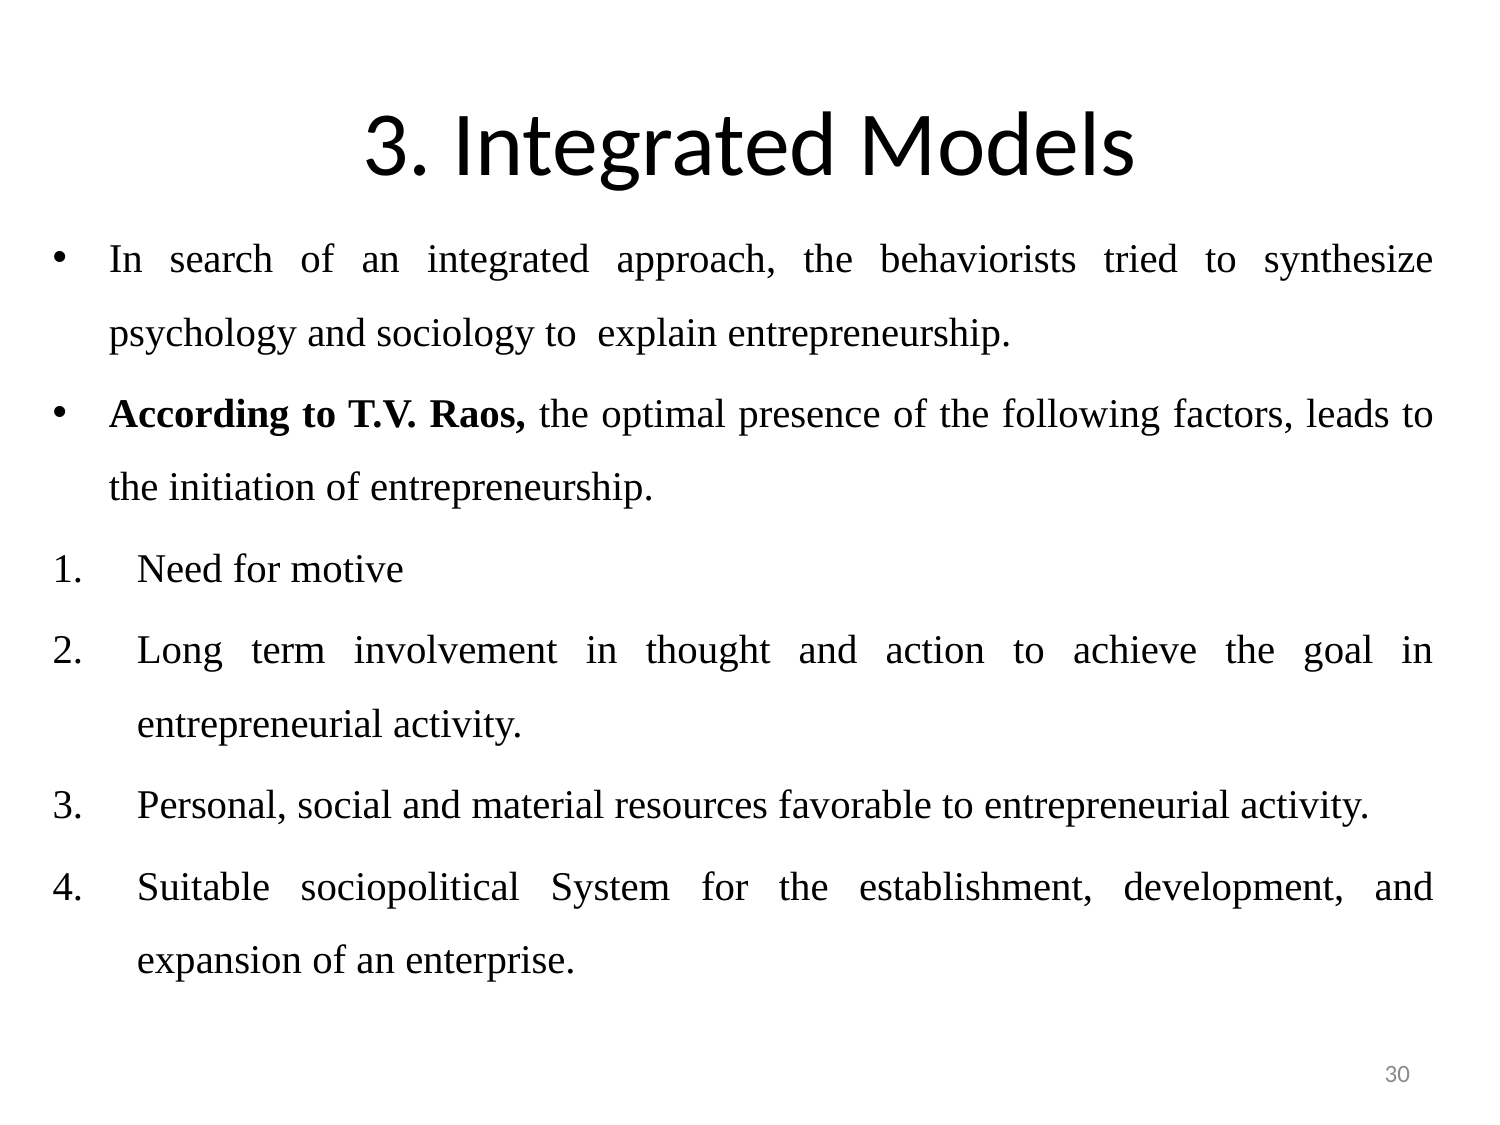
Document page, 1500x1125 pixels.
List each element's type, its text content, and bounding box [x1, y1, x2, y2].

list In search of an integrated approach, the behaviorists tried to synthesize psychology and sociology to explain entrepreneurship. According to T.V. Raos, the optimal presence of the following factors, leads to the initiation of entrepreneurship. Need for motive Long term involvement in thought and action to achieve the goal in entrepreneurial activity. Personal, social and material resources favorable to entrepreneurial activity. Suitable sociopolitical System for the establishment, development, and expansion of an enterprise. [37, 200, 1450, 1005]
title 3. Integrated Models [75, 45, 1425, 200]
slide_number 30 [1074, 1042, 1425, 1103]
